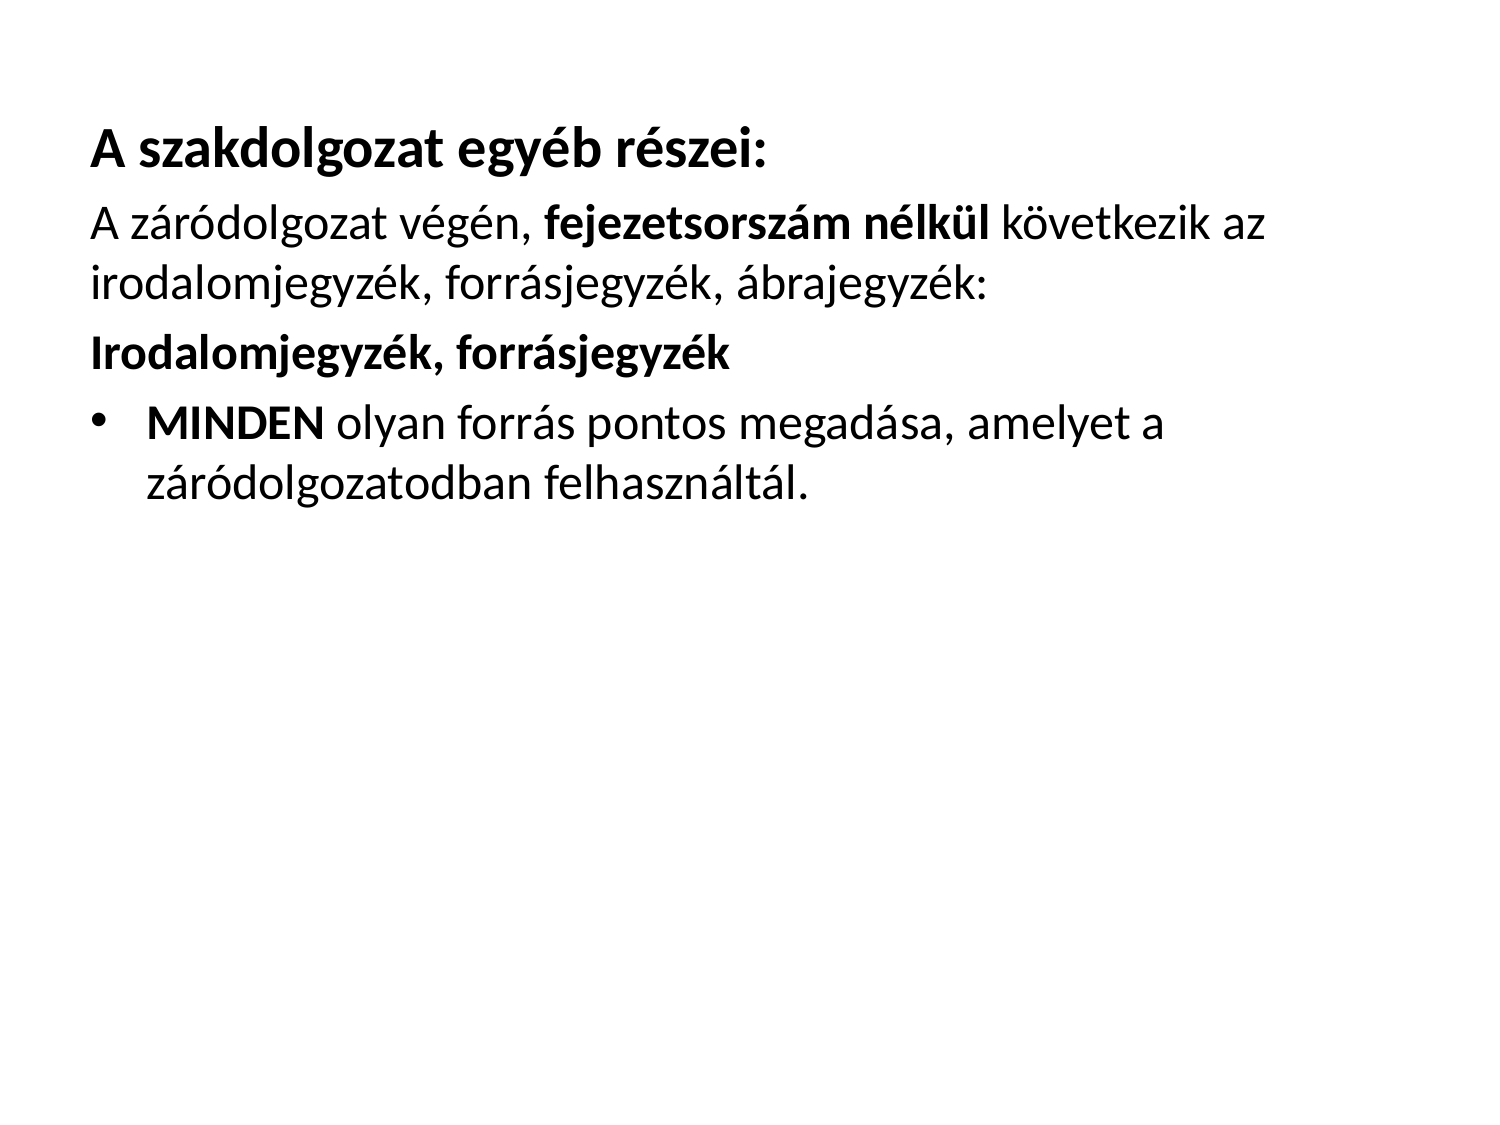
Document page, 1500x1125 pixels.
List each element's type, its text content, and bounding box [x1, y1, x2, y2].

list A szakdolgozat egyéb részei: A záródolgozat végén, fejezetsorszám nélkül következik az irodalomjegyzék, forrásjegyzék, ábrajegyzék: Irodalomjegyzék, forrásjegyzék MINDEN olyan forrás pontos megadása, amelyet a záródolgozatodban felhasználtál. [75, 101, 1425, 1125]
